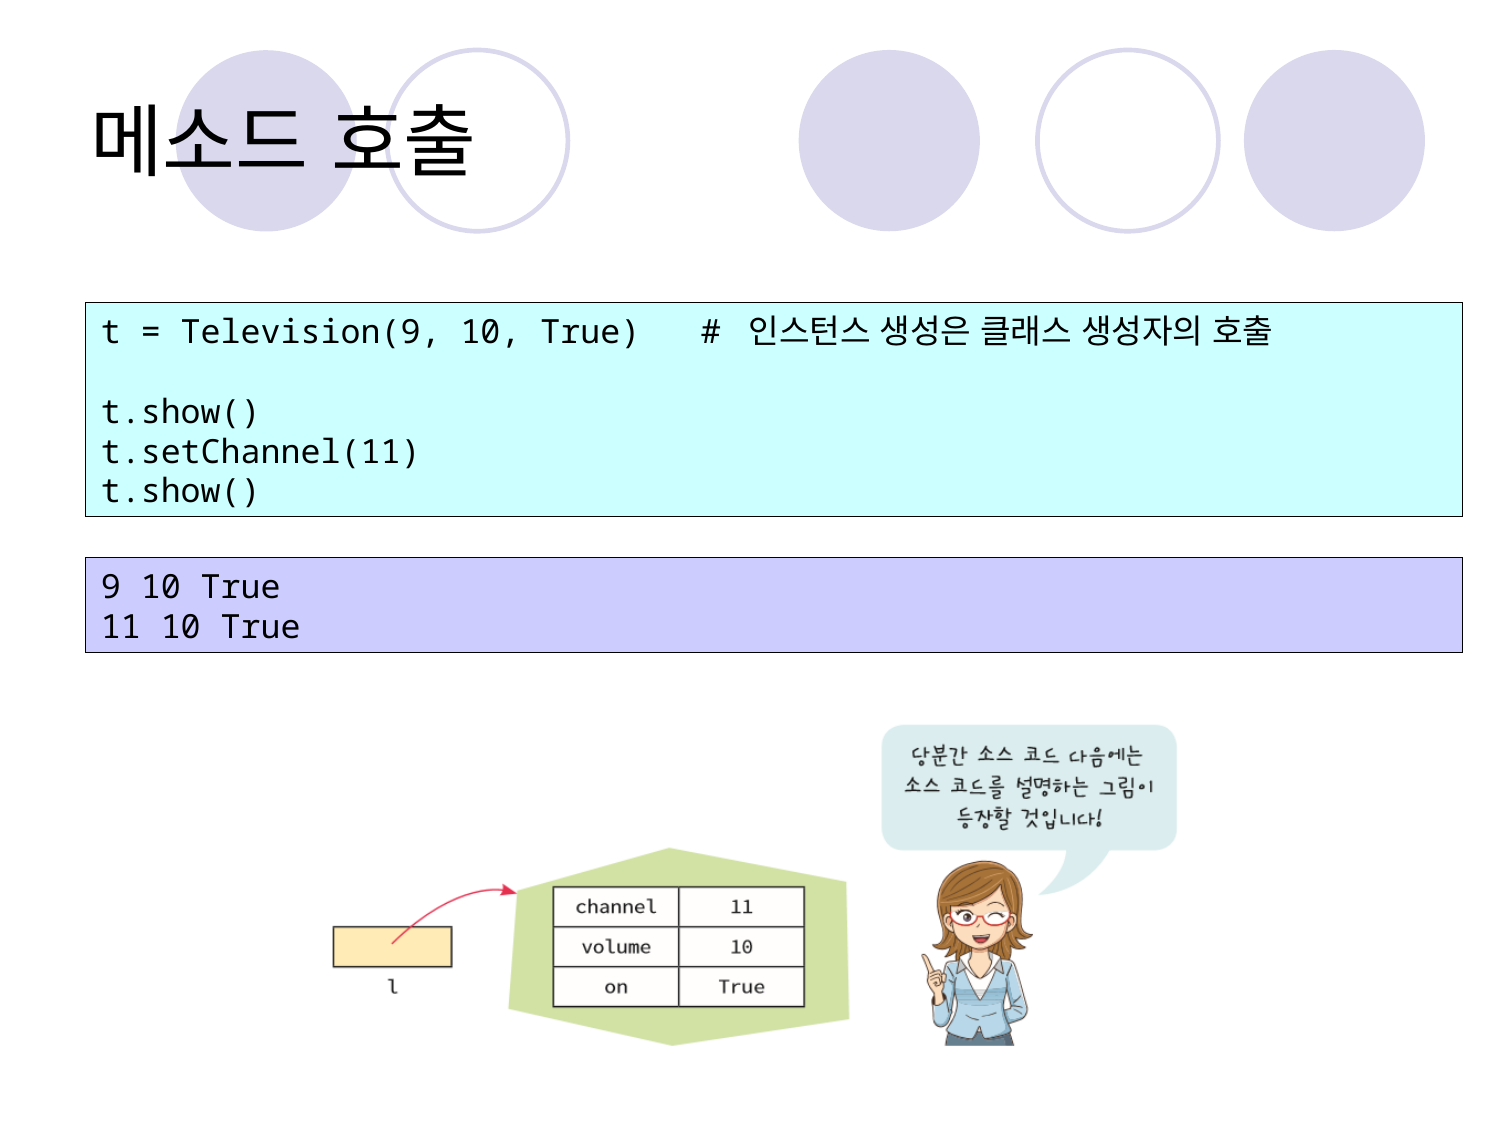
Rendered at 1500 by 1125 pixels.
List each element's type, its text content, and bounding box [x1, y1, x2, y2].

text_box 9 10 True 11 10 True [85, 557, 1463, 653]
picture [309, 706, 1191, 1068]
title 메소드 호출 [75, 45, 1425, 233]
text_box t = Television(9, 10, True) # 인스턴스 생성은 클래스 생성자의 호출 t.show() t.setChannel(11) t.show() [85, 302, 1463, 517]
